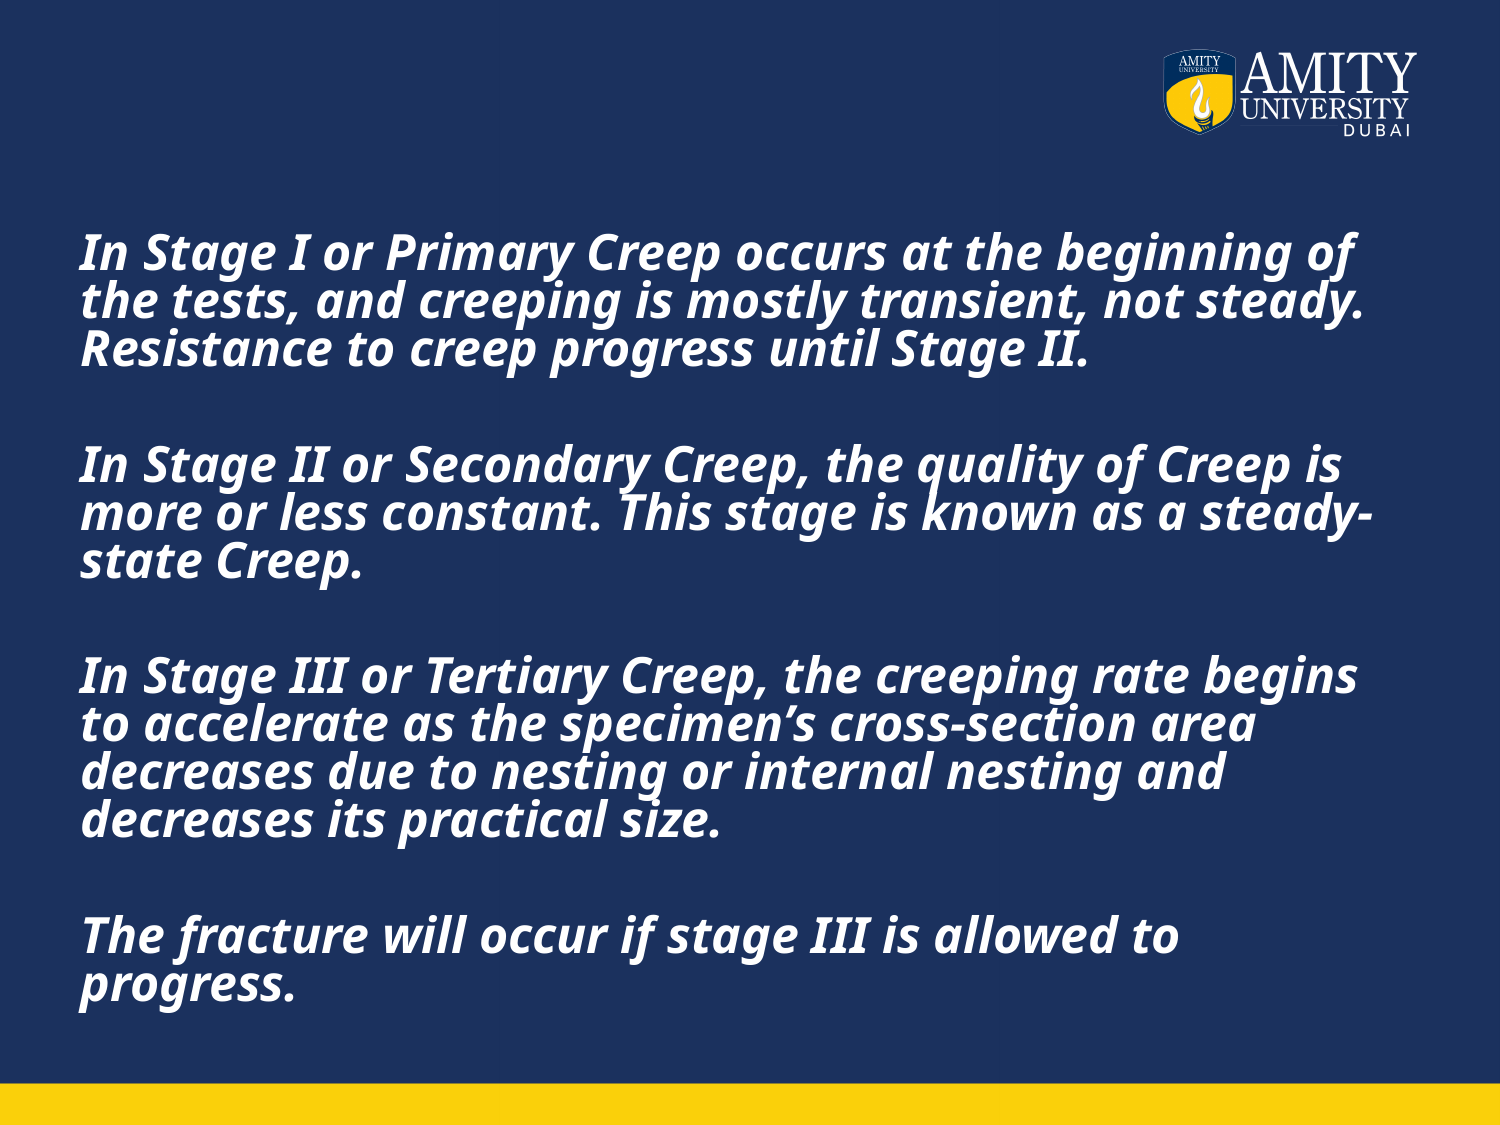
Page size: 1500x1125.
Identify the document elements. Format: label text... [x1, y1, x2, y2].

title [65, 97, 1416, 185]
list In Stage I or Primary Creep occurs at the beginning of the tests, and creeping is mostly transient, not steady. Resistance to creep progress until Stage II. In Stage II or Secondary Creep, the quality of Creep is more or less constant. This stage is known as a steady-state Creep. In Stage III or Tertiary Creep, the creeping rate begins to accelerate as the specimen’s cross-section area decreases due to nesting or internal nesting and decreases its practical size. The fracture will occur if stage III is allowed to progress. [65, 224, 1416, 366]
picture [0, 0, 1500, 1125]
